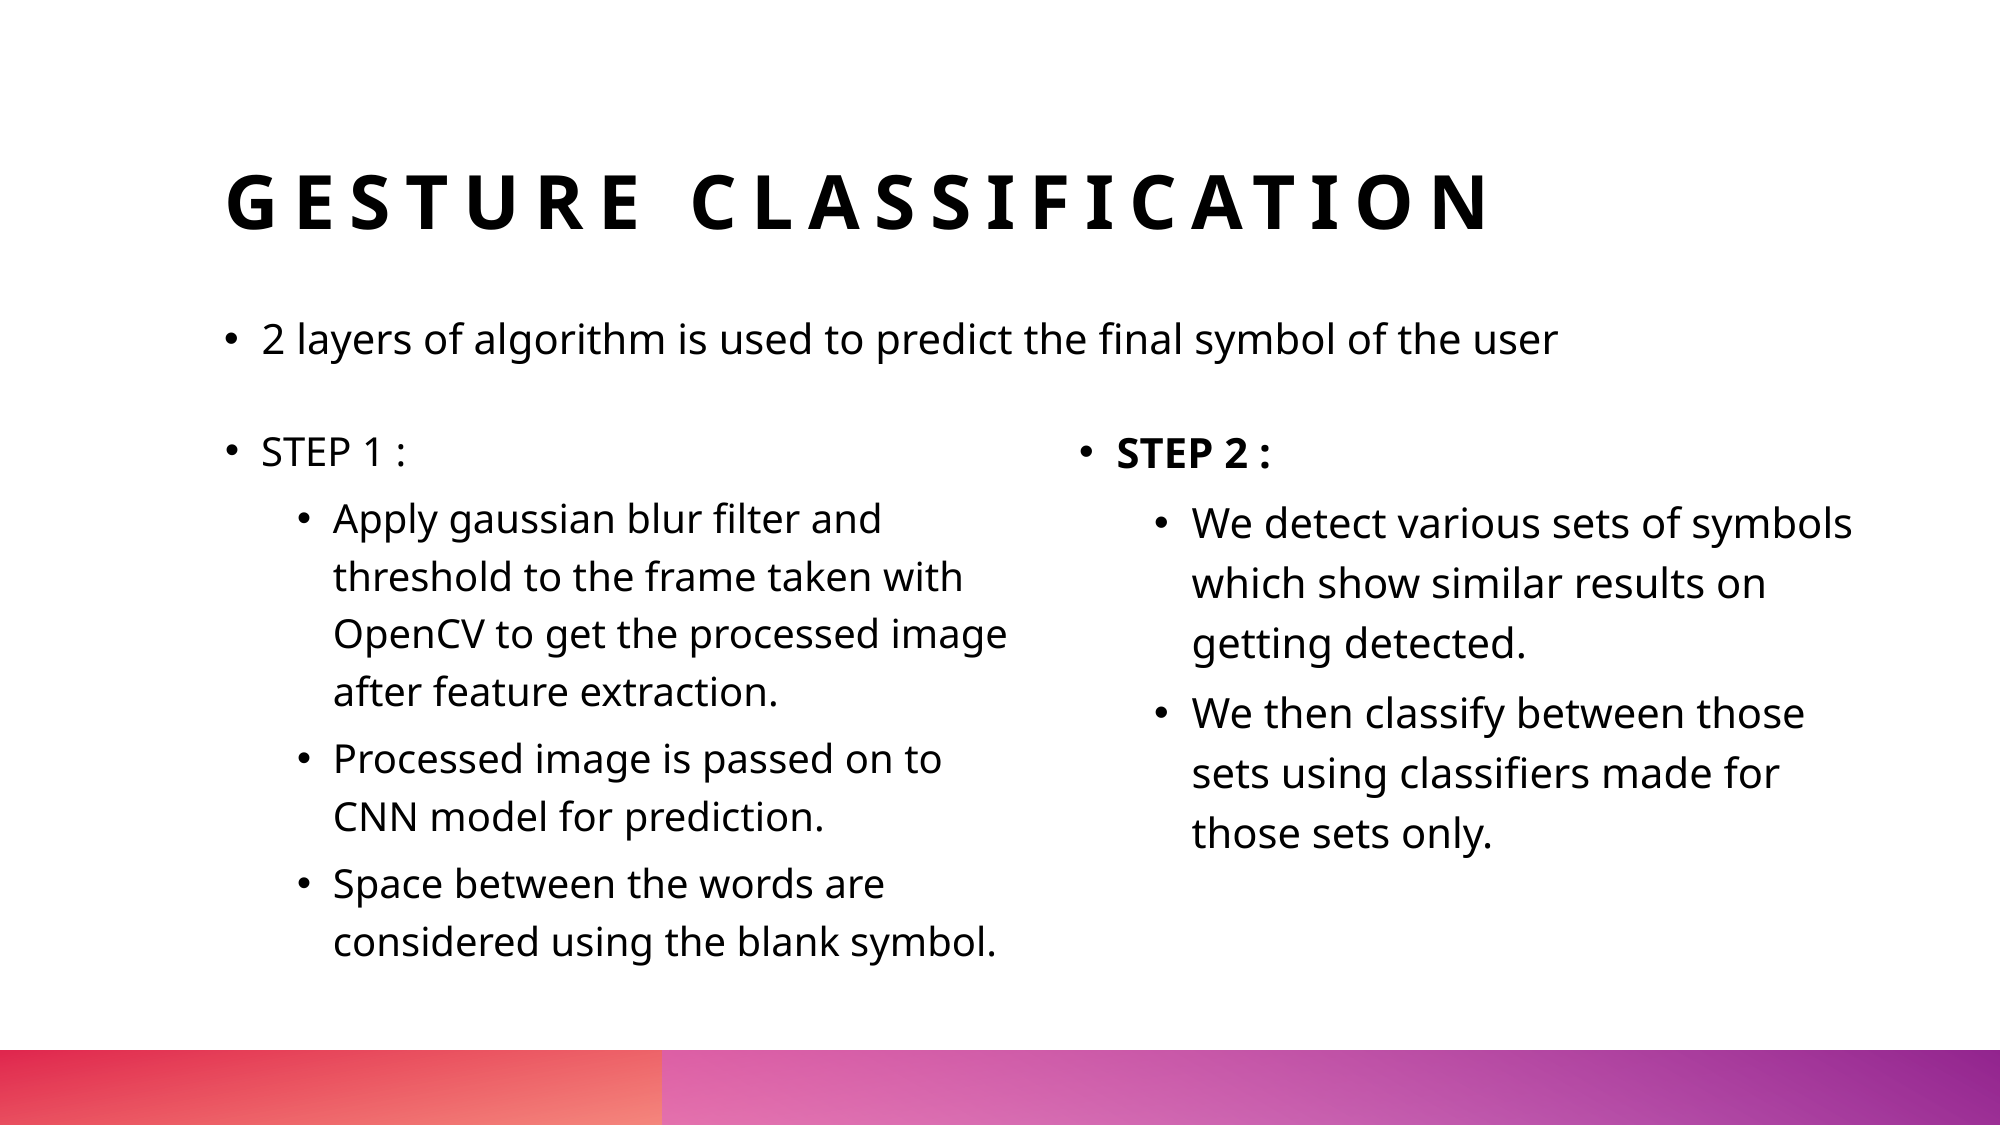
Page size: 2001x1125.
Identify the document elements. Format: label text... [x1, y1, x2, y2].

title Gesture classification [224, 42, 1905, 245]
list STEP 2 : We detect various sets of symbols which show similar results on getting detected. We then classify between those sets using classifiers made for those sets only. [1079, 416, 1874, 1005]
text_box 2 layers of algorithm is used to predict the final symbol of the user [224, 303, 1874, 382]
list STEP 1 : Apply gaussian blur filter and threshold to the frame taken with OpenCV to get the processed image after feature extraction. Processed image is passed on to CNN model for prediction. Space between the words are considered using the blank symbol. [225, 416, 1020, 1005]
